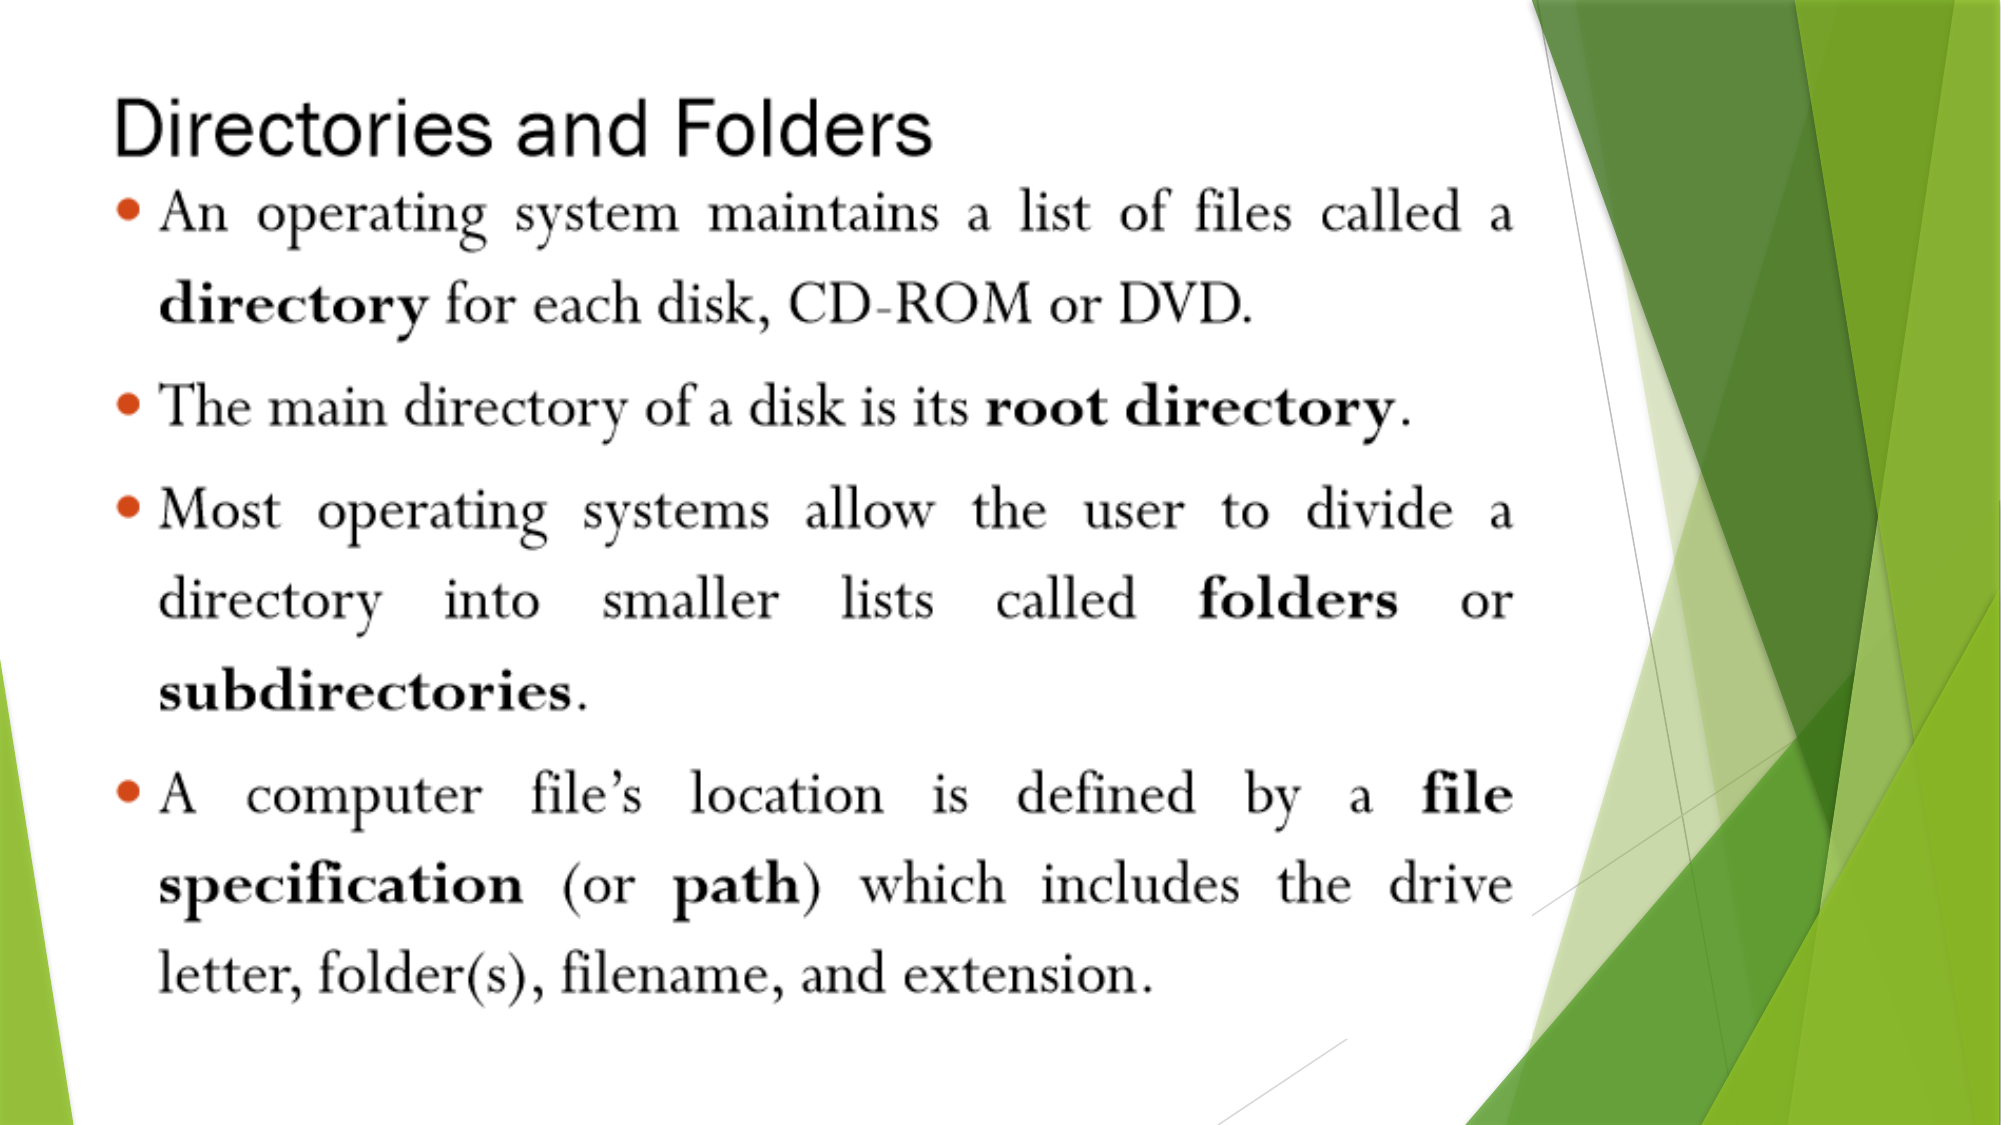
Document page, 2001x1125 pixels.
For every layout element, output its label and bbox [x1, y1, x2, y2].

list [102, 90, 1532, 1040]
